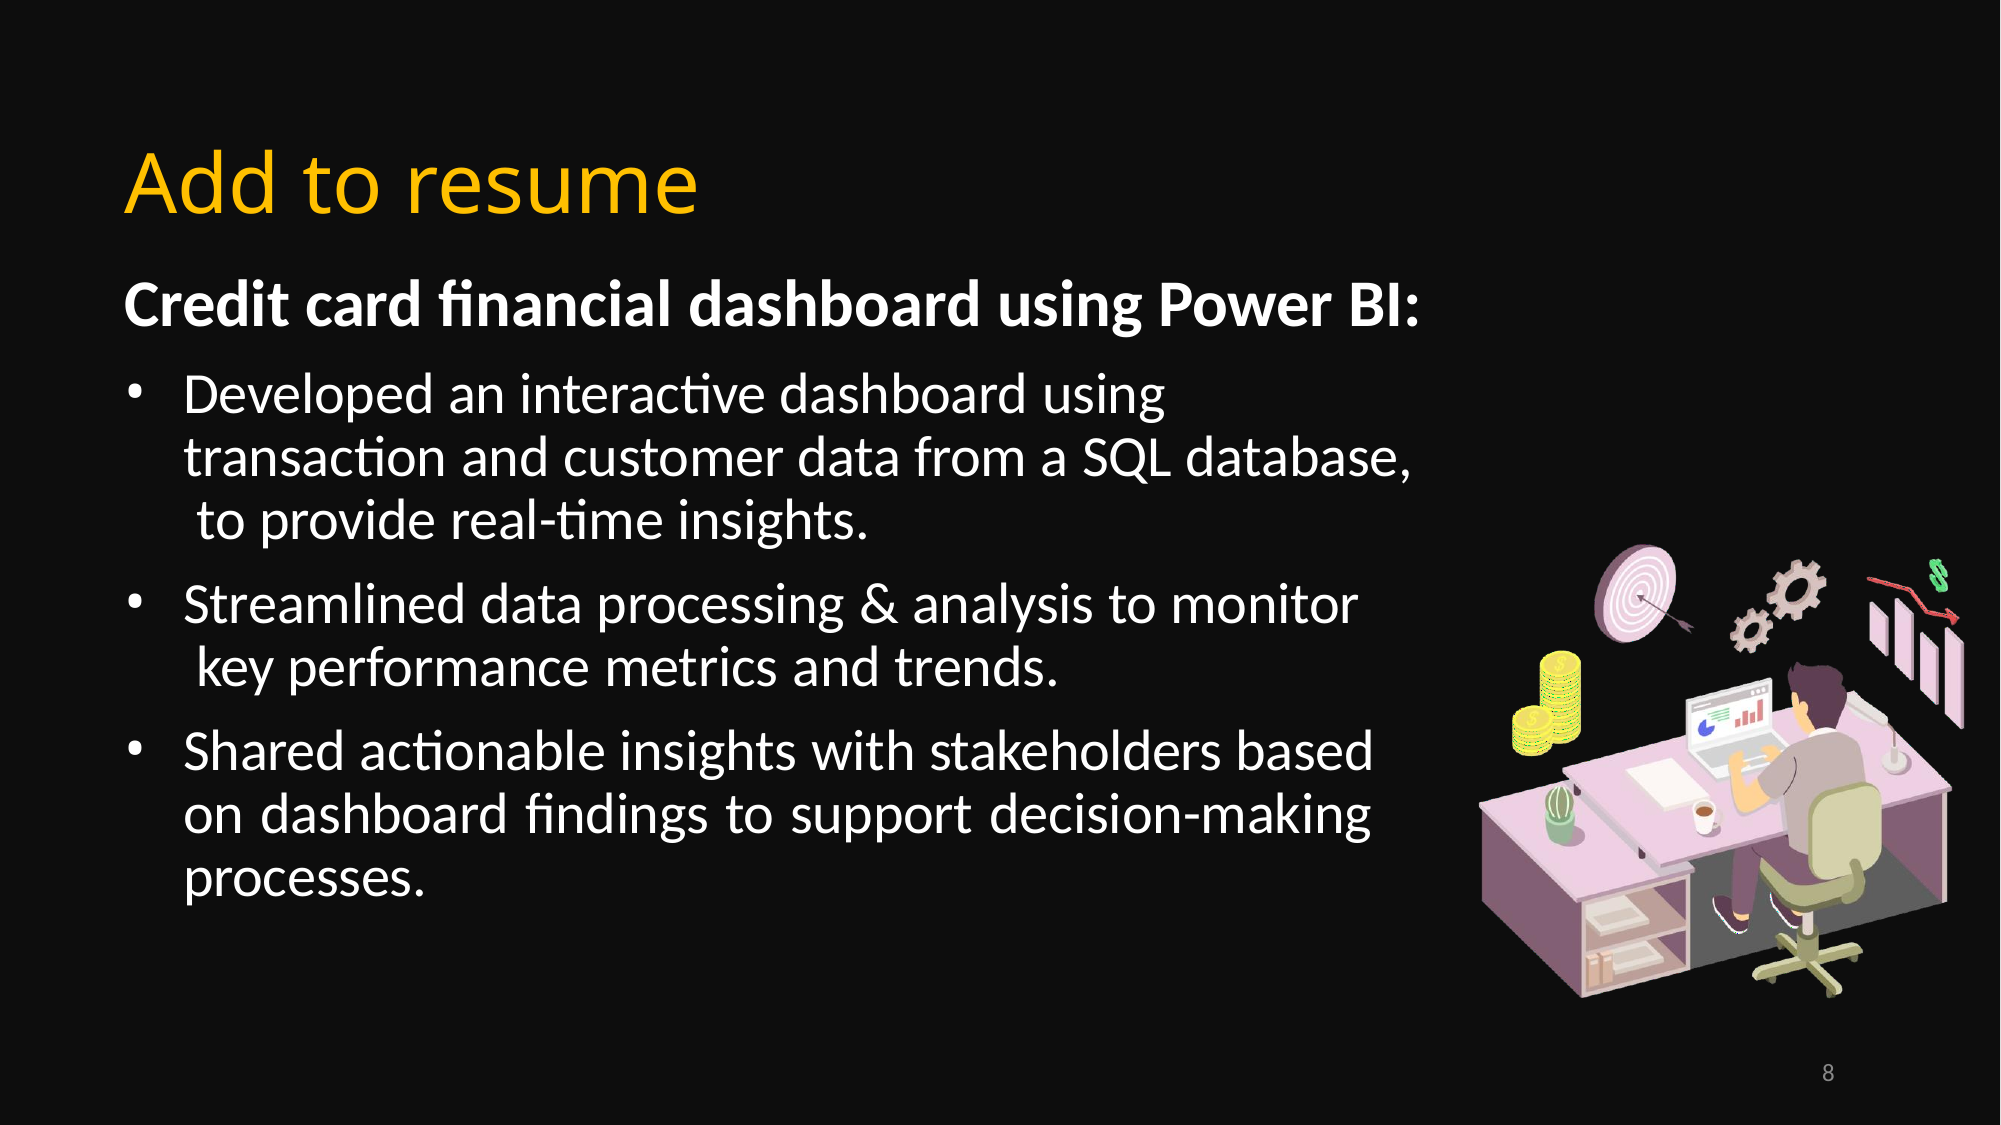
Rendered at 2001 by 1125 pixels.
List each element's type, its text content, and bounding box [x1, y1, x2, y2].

slide_number 8 [1815, 1060, 1854, 1125]
text_box Credit card financial dashboard using Power BI: Developed an interactive dashboard using transaction and customer data from a SQL database, to provide real-time insights. Streamlined data processing & analysis to monitor key performance metrics and trends. Shared actionable insights with stakeholders based on dashboard findings to support decision-making processes. [122, 241, 1428, 908]
title Add to resume [122, 128, 791, 241]
picture [1464, 513, 1979, 1028]
